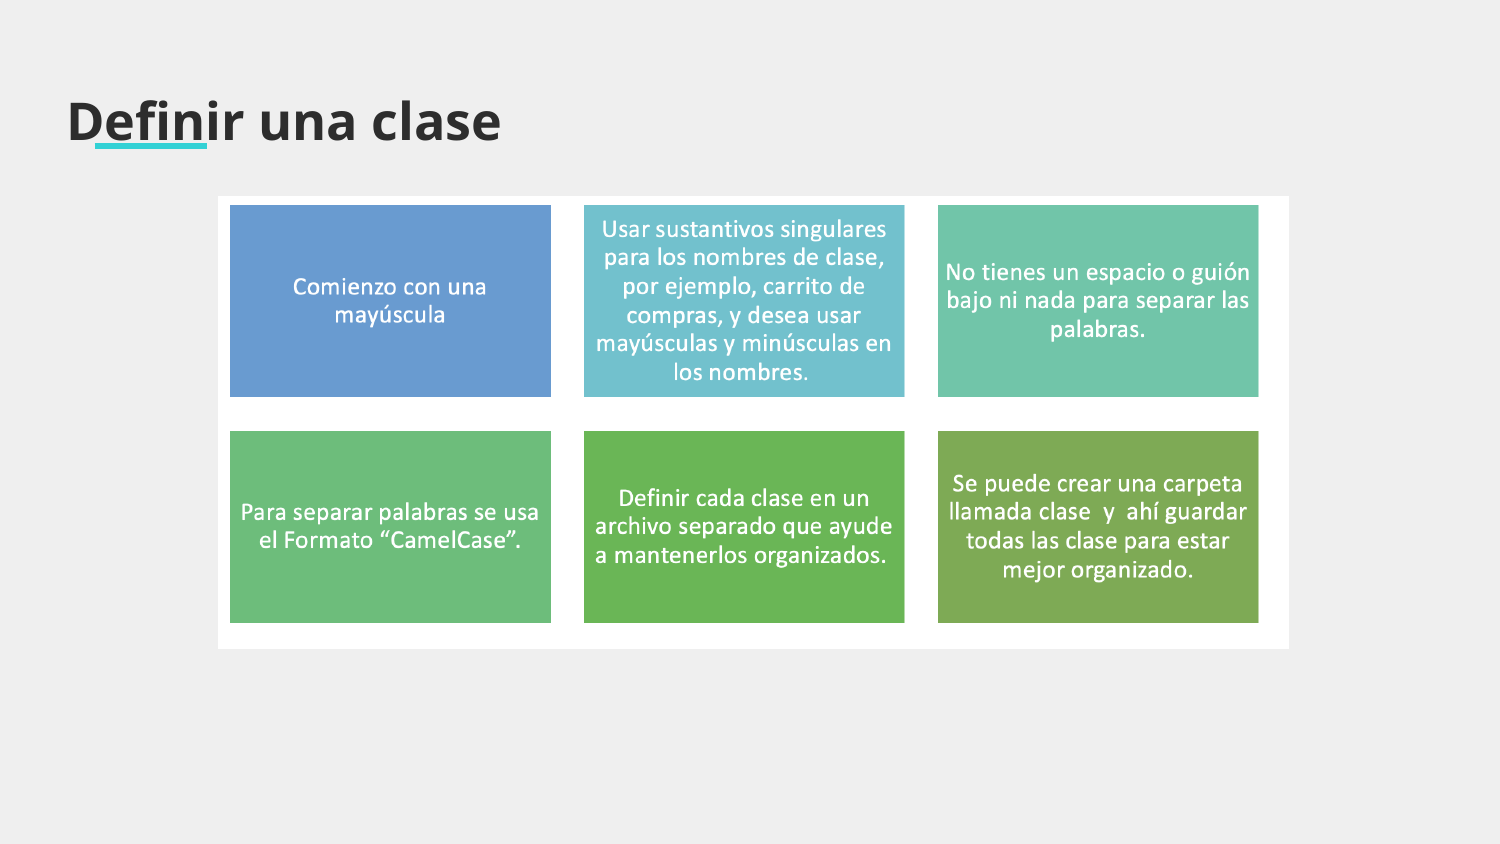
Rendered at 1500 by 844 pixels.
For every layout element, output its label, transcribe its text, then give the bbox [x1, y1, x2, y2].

picture [218, 196, 1289, 649]
list [51, 169, 1449, 731]
title Definir una clase [51, 72, 1449, 167]
